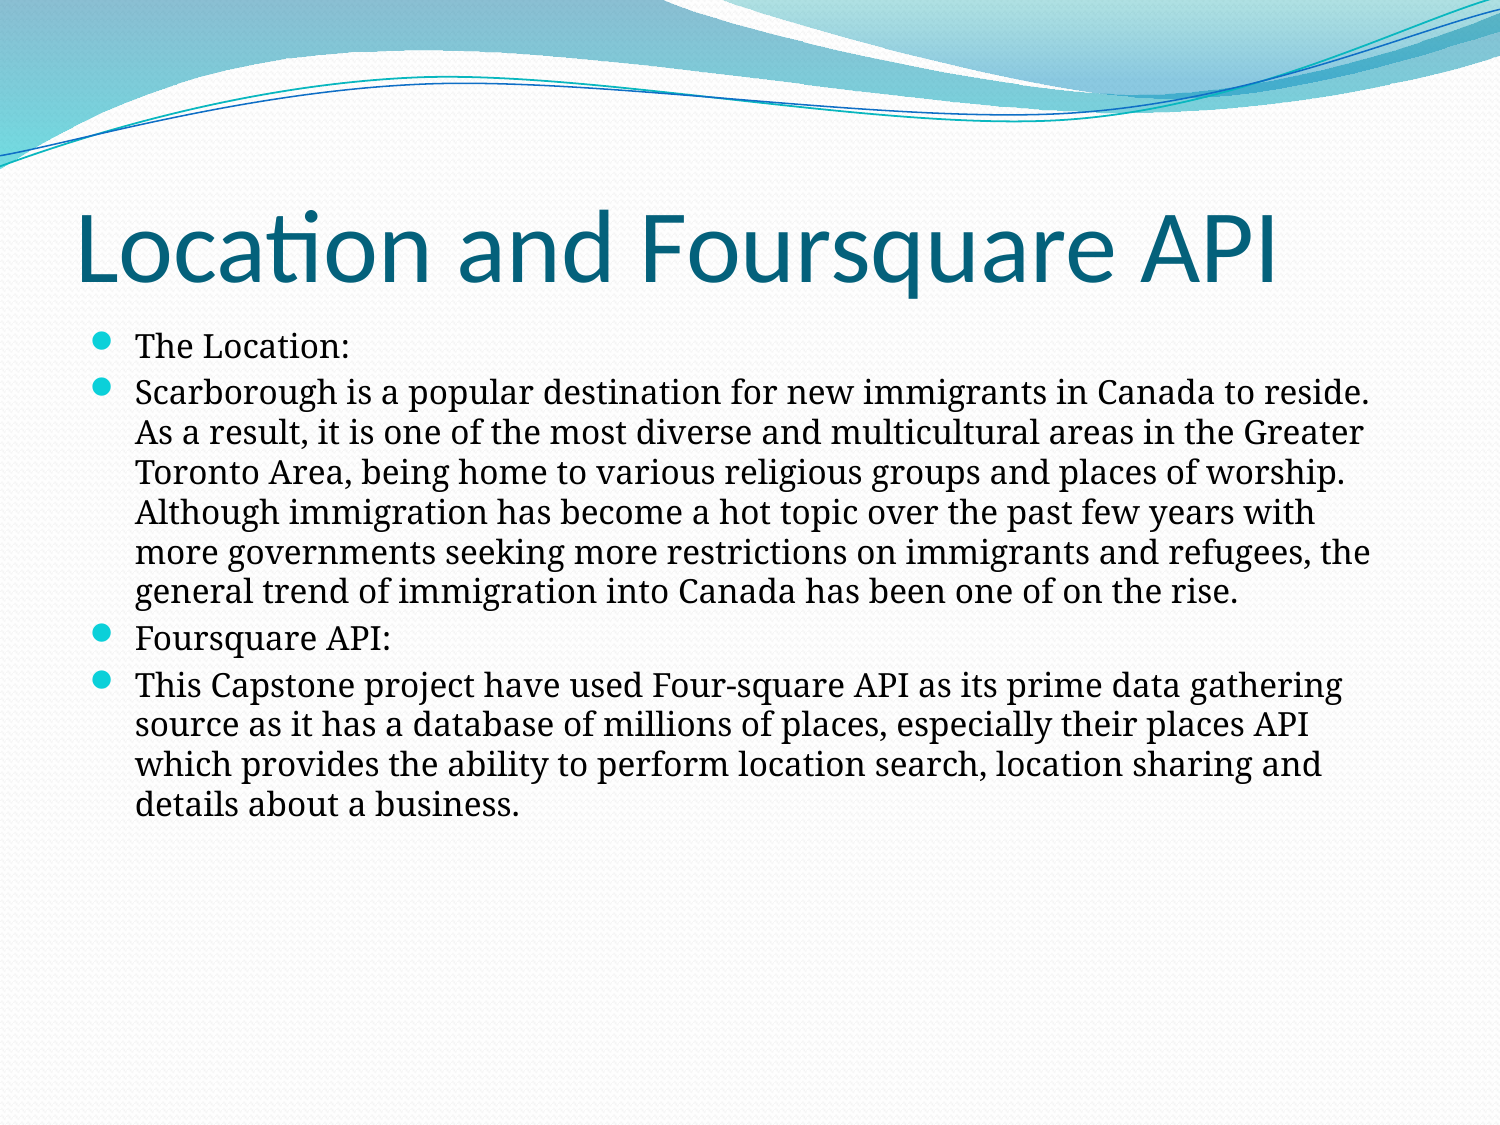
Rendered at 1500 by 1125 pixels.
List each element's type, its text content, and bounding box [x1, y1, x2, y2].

title Location and Foursquare API [75, 115, 1425, 303]
list The Location: Scarborough is a popular destination for new immigrants in Canada to reside. As a result, it is one of the most diverse and multicultural areas in the Greater Toronto Area, being home to various religious groups and places of worship. Although immigration has become a hot topic over the past few years with more governments seeking more restrictions on immigrants and refugees, the general trend of immigration into Canada has been one of on the rise. Foursquare API: This Capstone project have used Four-square API as its prime data gathering source as it has a database of millions of places, especially their places API which provides the ability to perform location search, location sharing and details about a business. [75, 317, 1425, 1038]
